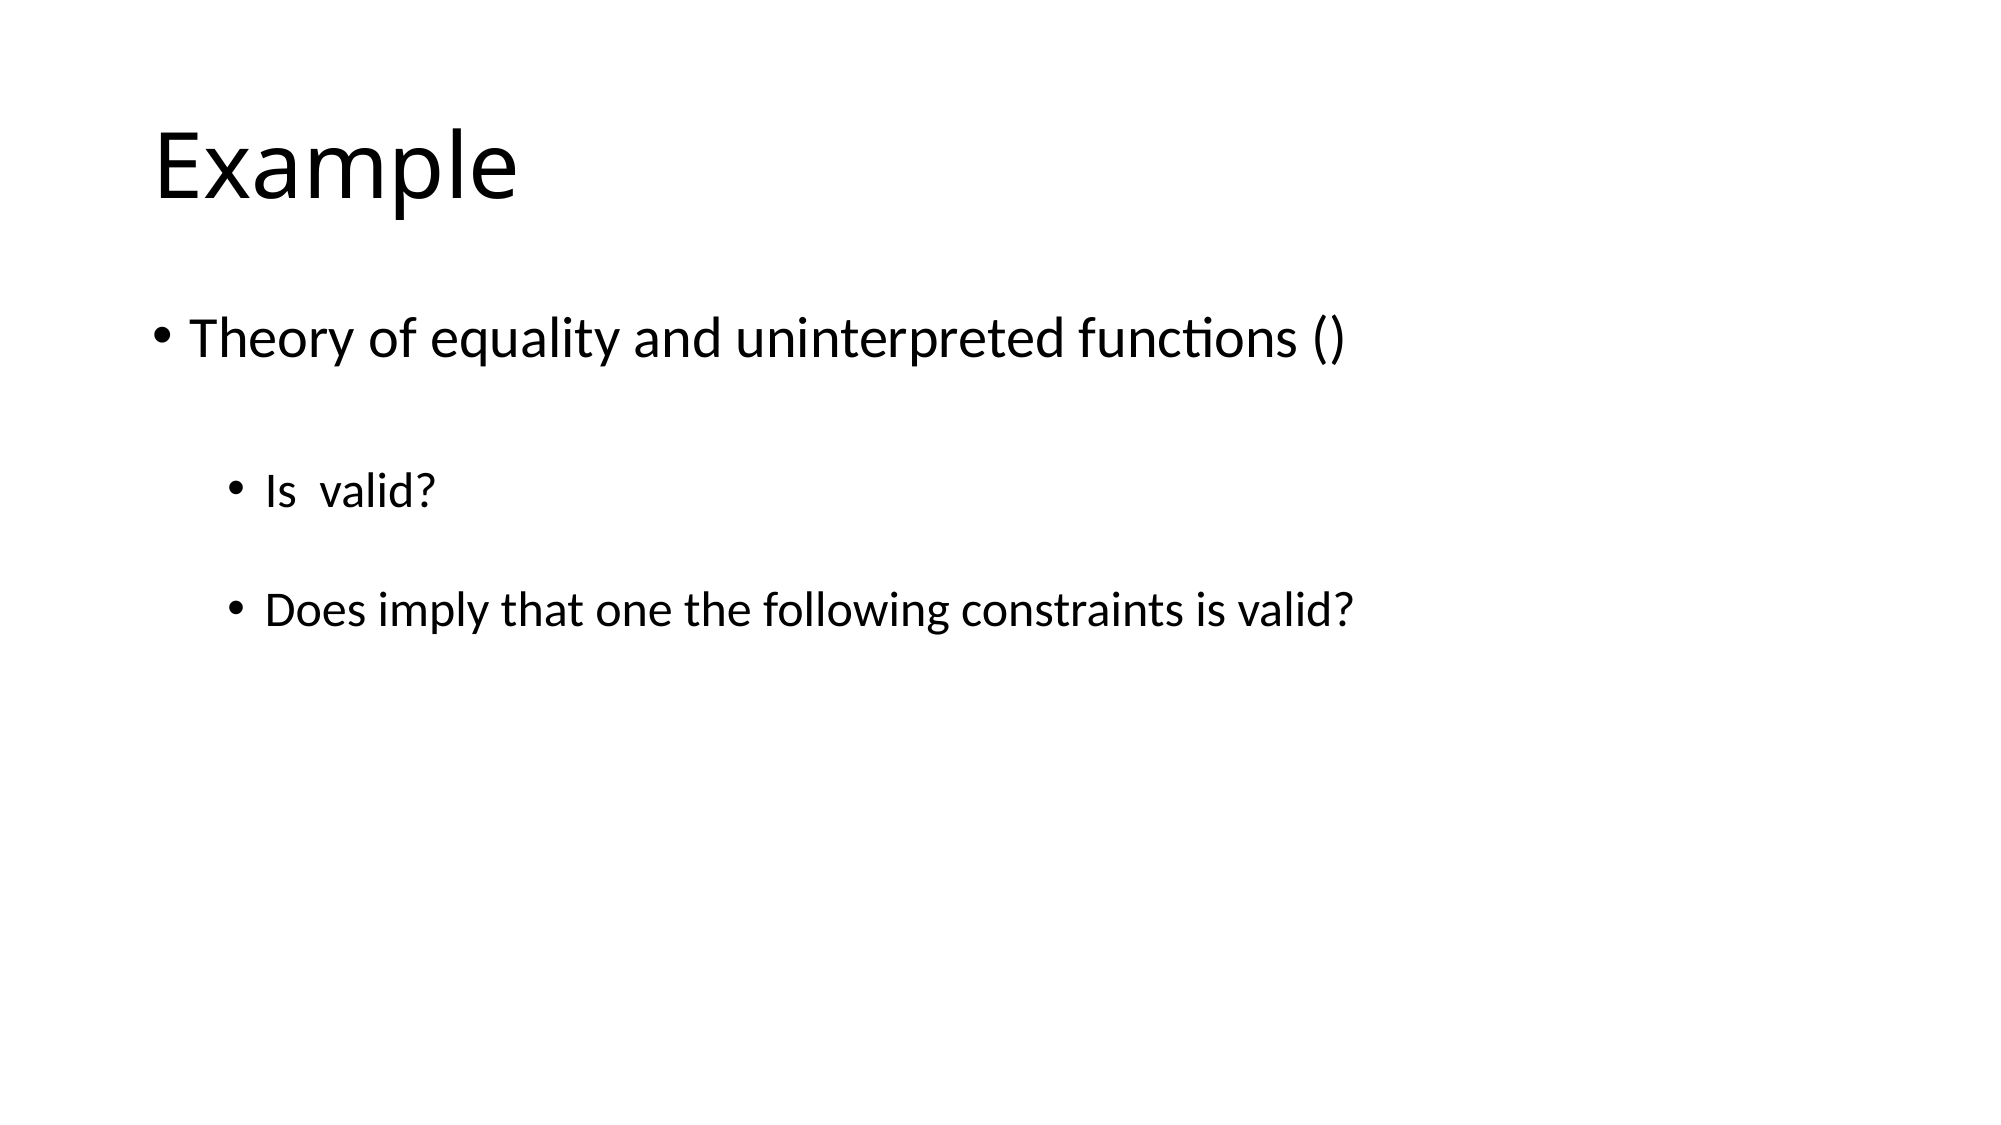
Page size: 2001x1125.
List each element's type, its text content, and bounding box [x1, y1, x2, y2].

title Example [137, 59, 1863, 278]
